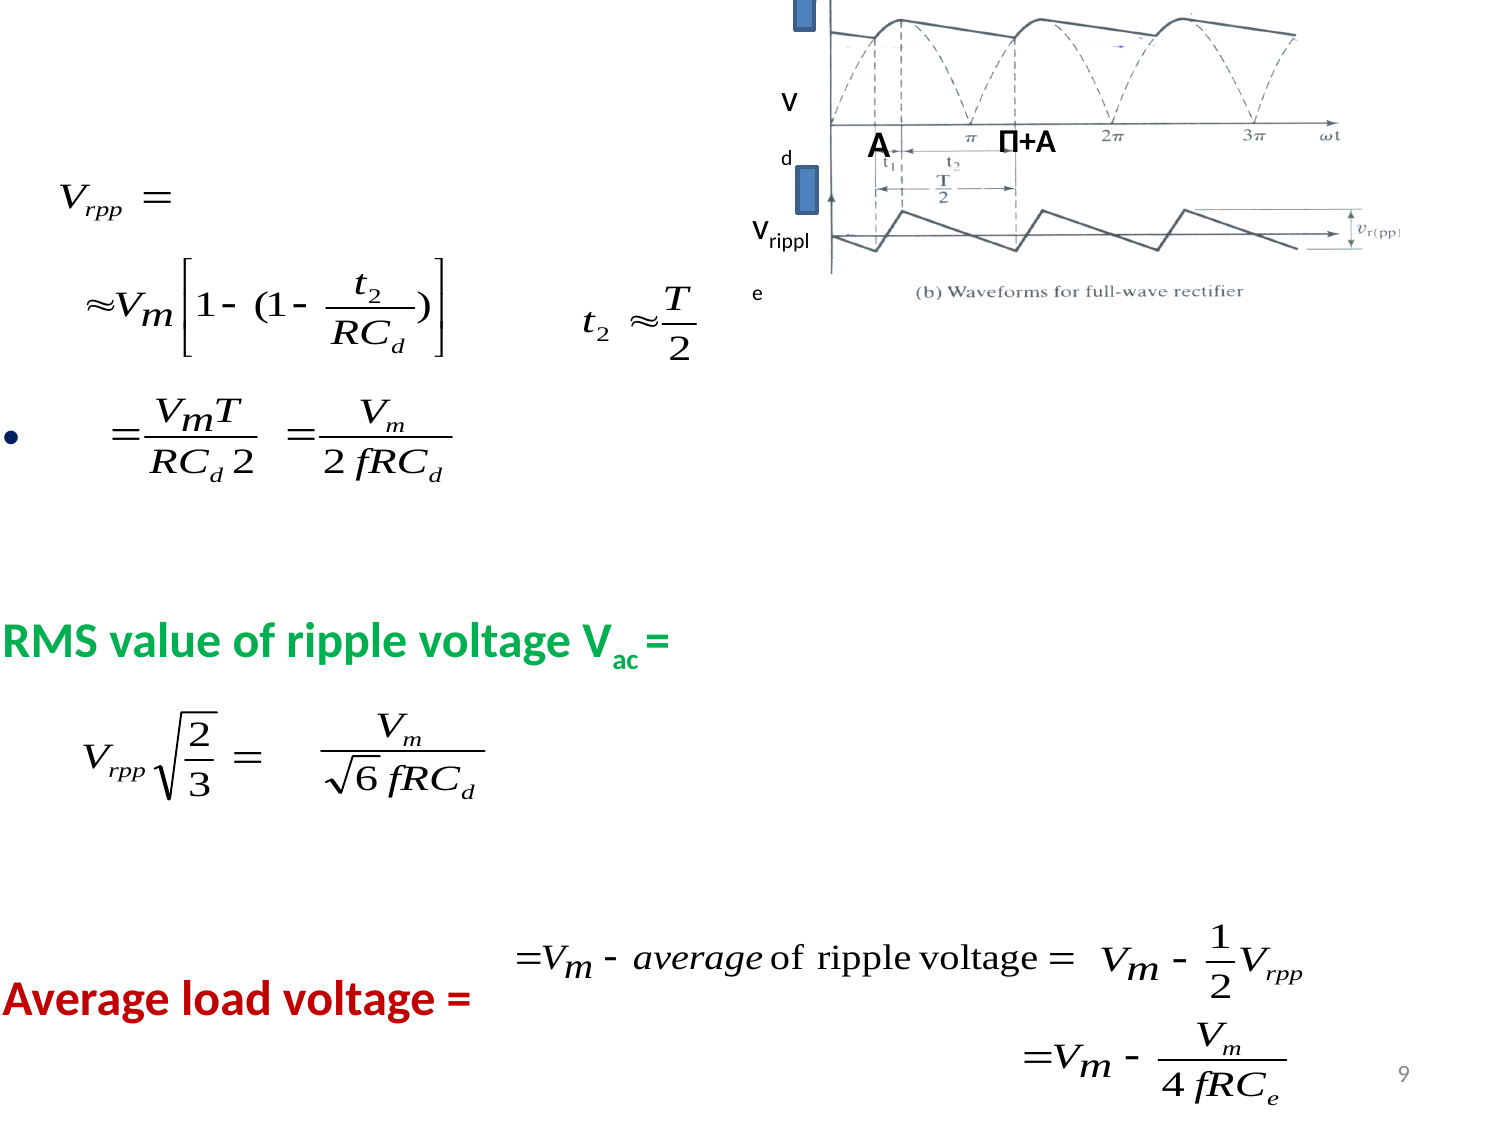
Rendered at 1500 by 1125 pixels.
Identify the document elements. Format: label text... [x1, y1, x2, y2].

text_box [100, 388, 268, 491]
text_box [312, 703, 496, 808]
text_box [506, 933, 1076, 988]
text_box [77, 703, 265, 808]
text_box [737, 0, 1401, 300]
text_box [74, 251, 462, 365]
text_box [1096, 914, 1314, 1008]
slide_number 9 [1300, 1042, 1425, 1103]
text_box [275, 388, 462, 491]
list RMS value of ripple voltage Vac = Average load voltage = [0, 50, 1488, 1125]
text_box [54, 172, 172, 230]
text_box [1012, 1011, 1296, 1114]
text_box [576, 276, 705, 369]
